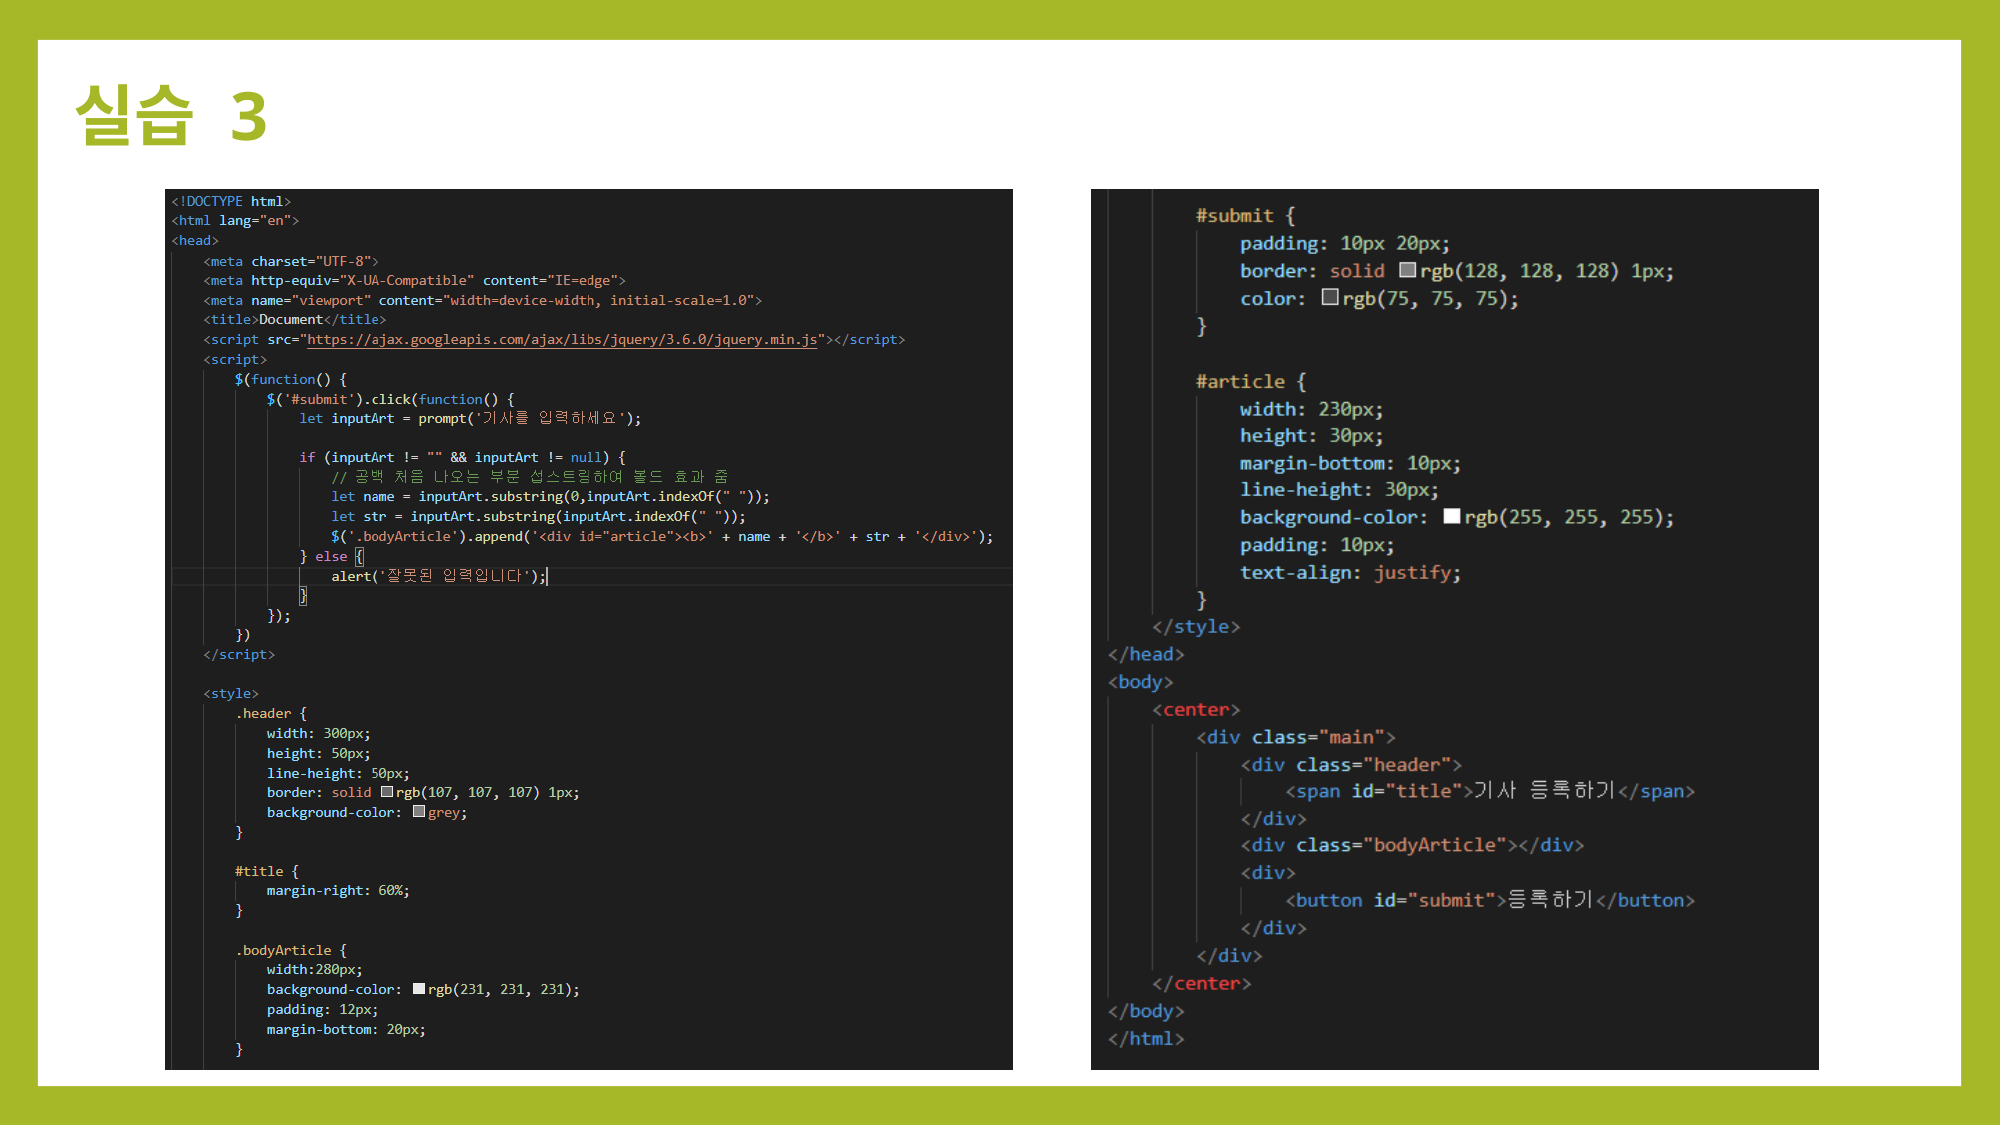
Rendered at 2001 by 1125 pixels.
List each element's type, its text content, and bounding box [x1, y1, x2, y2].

title 실습 3 [58, 55, 1678, 183]
picture [1091, 189, 1819, 1070]
picture [165, 189, 1014, 1070]
